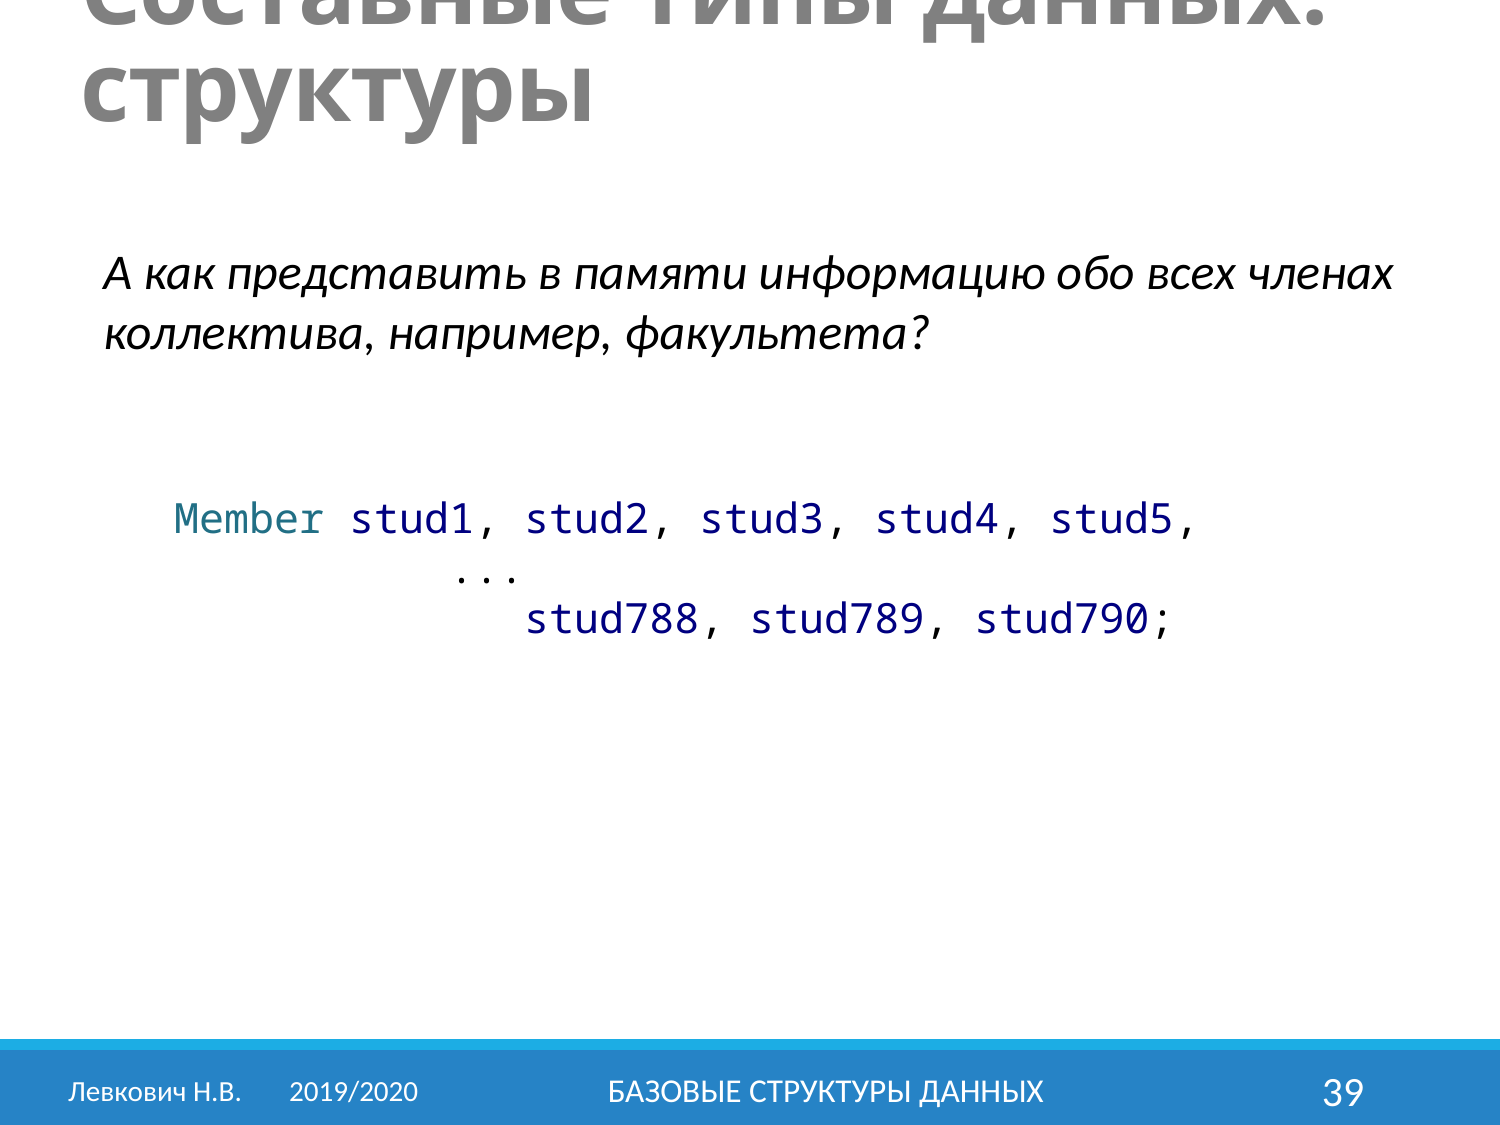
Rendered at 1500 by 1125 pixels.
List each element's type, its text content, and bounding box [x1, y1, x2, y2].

text_box Составные типы данных: структуры [64, 0, 1459, 149]
slide_number Левкович Н.В. 2019/2020 [47, 1059, 440, 1120]
slide_number 39 [1218, 1059, 1380, 1120]
text_box А как представить в памяти информацию обо всех членах коллектива, например, факультета? [88, 231, 1471, 367]
footer Базовые структуры данных [453, 1059, 1199, 1120]
text_box Member stud1, stud2, stud3, stud4, stud5, ... stud788, stud789, stud790; [159, 484, 1388, 650]
